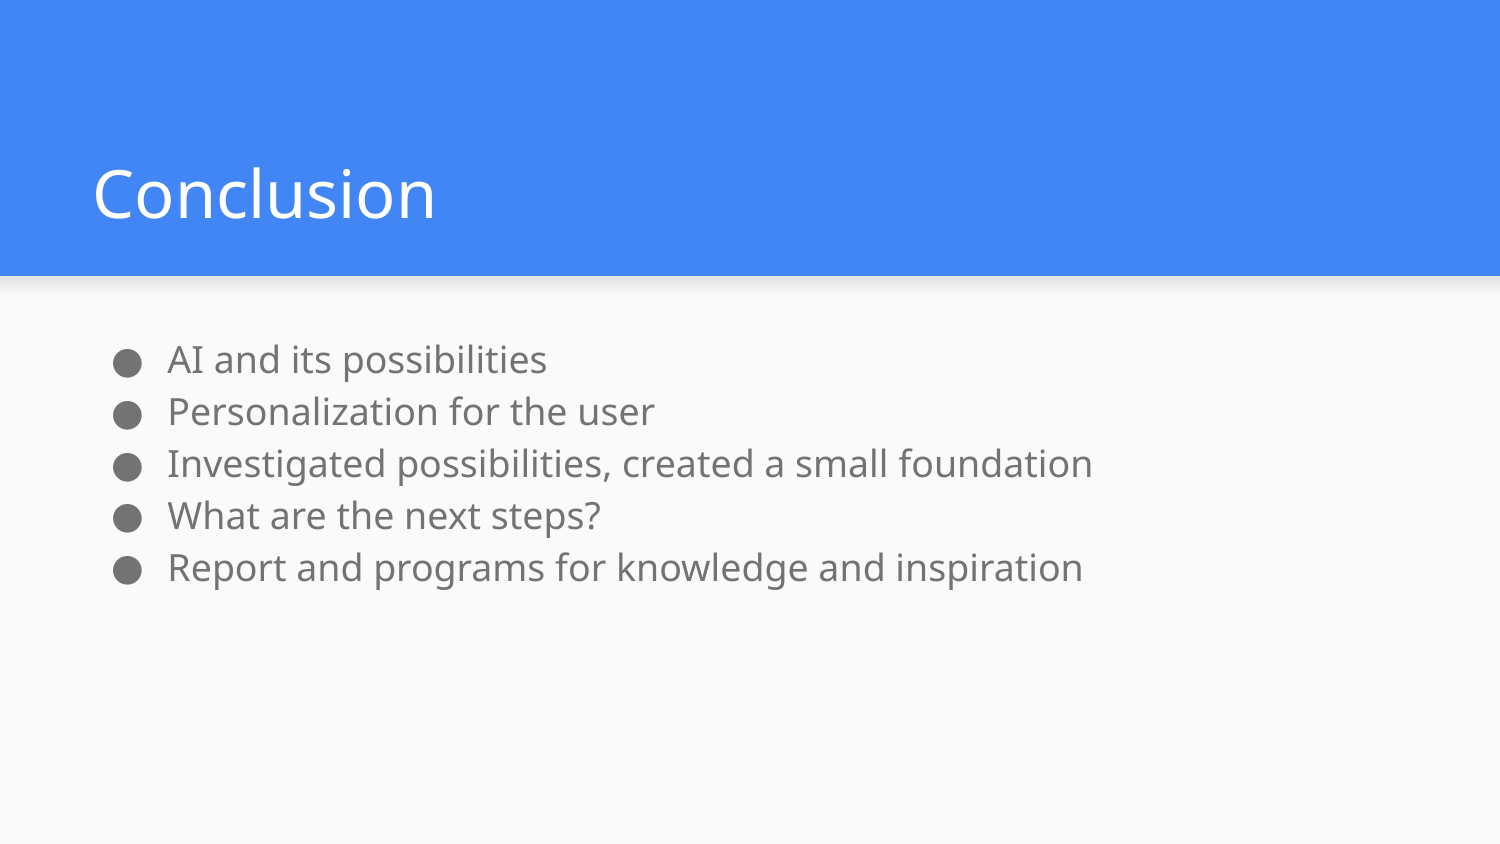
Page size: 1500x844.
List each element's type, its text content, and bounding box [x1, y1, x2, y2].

list AI and its possibilities Personalization for the user Investigated possibilities, created a small foundation What are the next steps? Report and programs for knowledge and inspiration [77, 314, 1427, 760]
title Conclusion [77, 121, 1427, 248]
